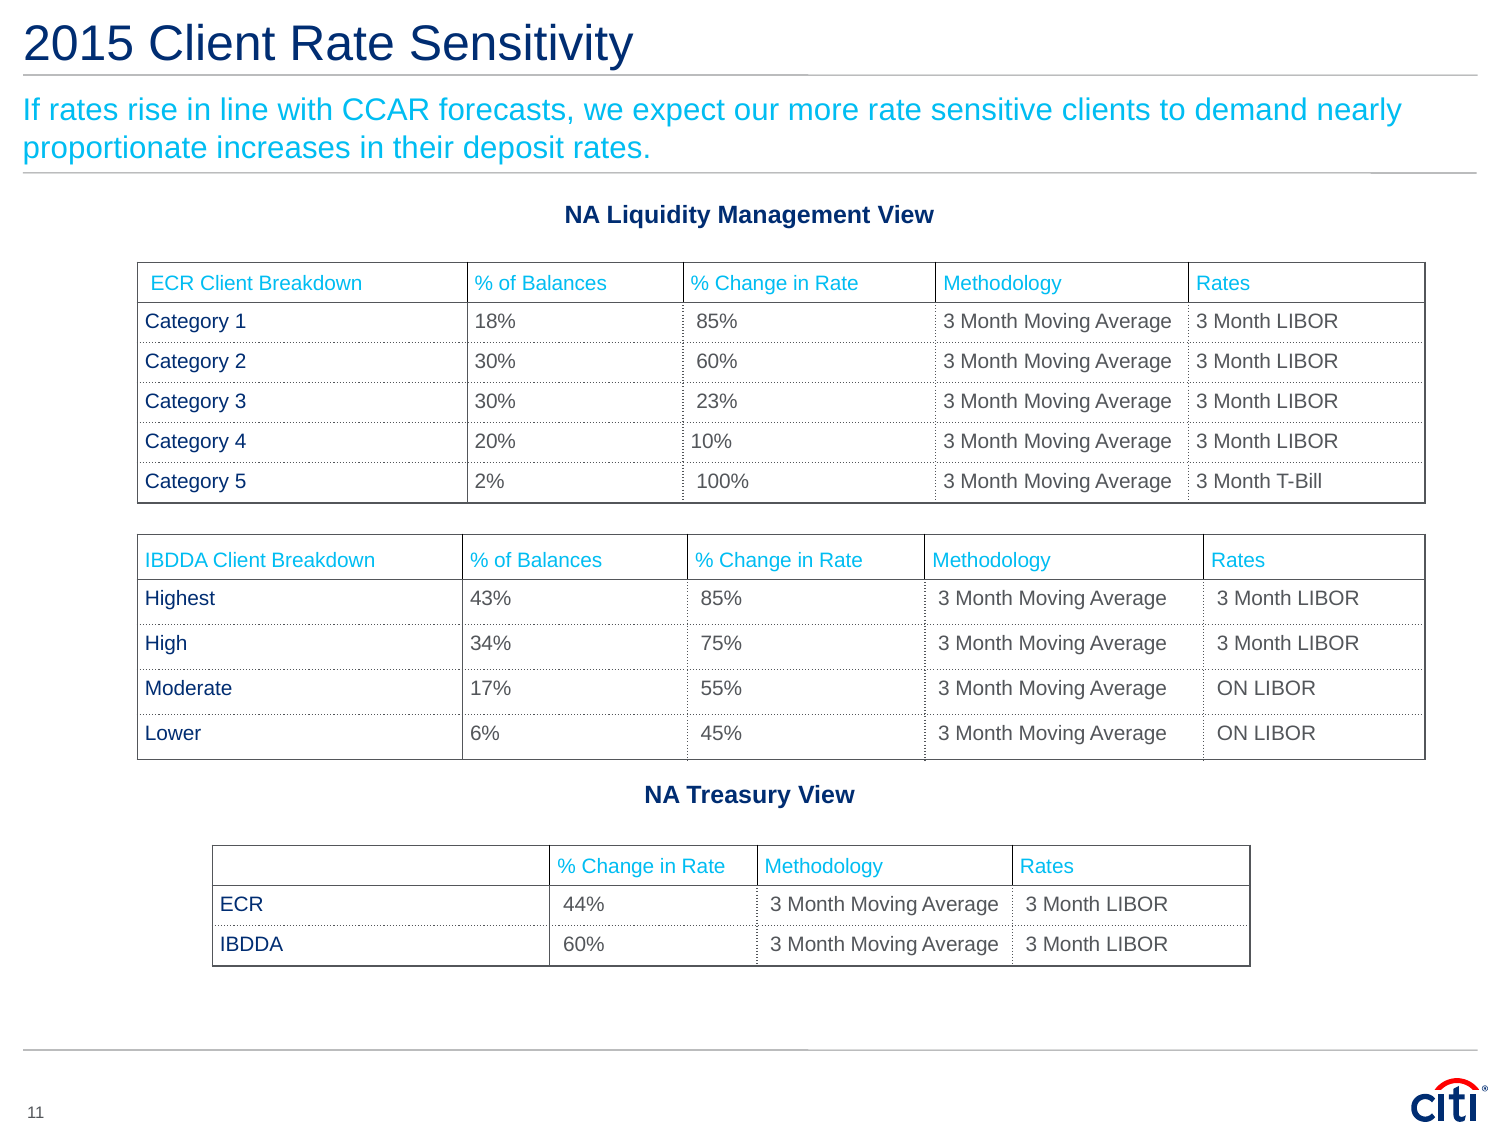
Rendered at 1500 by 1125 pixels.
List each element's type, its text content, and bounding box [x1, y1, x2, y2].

table_cell 55% [687, 669, 925, 714]
table_cell IBDDA [213, 926, 549, 965]
table_cell 3 Month LIBOR [1188, 343, 1424, 383]
table_cell 3 Month LIBOR [1204, 624, 1424, 669]
table_cell 3 Month LIBOR [1012, 886, 1249, 926]
table_cell 10% [683, 423, 936, 463]
table_cell 3 Month Moving Average [936, 303, 1188, 343]
table_cell ECR [213, 886, 549, 926]
table_cell 85% [687, 580, 925, 624]
table_header % of Balances [468, 263, 683, 302]
table_cell 30% [468, 383, 683, 423]
title 2015 Client Rate Sensitivity [22, 9, 1478, 73]
table_cell 6% [463, 714, 687, 759]
table_header % of Balances [463, 535, 687, 579]
table_cell 3 Month Moving Average [925, 580, 1204, 624]
table_cell 17% [463, 669, 687, 714]
table_cell Category 5 [138, 463, 467, 502]
table_cell 3 Month Moving Average [936, 383, 1188, 423]
table_cell 44% [550, 886, 757, 926]
table_cell 43% [463, 580, 687, 624]
table_cell 23% [683, 383, 936, 423]
table_header [213, 846, 549, 885]
table_cell Moderate [138, 669, 462, 714]
table_cell Category 3 [138, 383, 467, 423]
table_cell 2% [468, 463, 683, 502]
table_header Methodology [758, 846, 1012, 885]
table_header IBDDA Client Breakdown [138, 535, 462, 579]
table_cell 3 Month LIBOR [1188, 303, 1424, 343]
table_cell 3 Month LIBOR [1188, 423, 1424, 463]
table_cell 34% [463, 624, 687, 669]
table_cell 20% [468, 423, 683, 463]
table_cell 3 Month Moving Average [936, 463, 1188, 502]
table_header % Change in Rate [688, 535, 924, 579]
table_cell Category 4 [138, 423, 467, 463]
table_cell 3 Month LIBOR [1188, 383, 1424, 423]
table_header Methodology [925, 535, 1203, 579]
table_header Rates [1189, 263, 1424, 302]
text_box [22, 88, 1477, 174]
table_cell 3 Month LIBOR [1012, 926, 1249, 965]
table_cell 60% [683, 343, 936, 383]
table_cell 3 Month Moving Average [936, 423, 1188, 463]
table_cell Category 2 [138, 343, 467, 383]
table_cell ON LIBOR [1204, 714, 1424, 759]
table_cell ON LIBOR [1204, 669, 1424, 714]
table_cell 3 Month Moving Average [925, 624, 1204, 669]
table_header Methodology [936, 263, 1188, 302]
text_box NA Liquidity Management View [564, 198, 936, 229]
table_header ECR Client Breakdown [138, 263, 467, 302]
table_cell 3 Month Moving Average [757, 886, 1012, 926]
table_cell Highest [138, 580, 462, 624]
text_box 11 [27, 1102, 37, 1123]
table_cell 100% [683, 463, 936, 502]
table_cell 18% [468, 303, 683, 343]
table_cell 85% [683, 303, 936, 343]
table_cell Lower [138, 714, 462, 759]
table_cell 45% [687, 714, 925, 759]
table_cell 75% [687, 624, 925, 669]
table_cell 3 Month Moving Average [925, 714, 1204, 759]
table_cell 3 Month Moving Average [936, 343, 1188, 383]
table_header Rates [1013, 846, 1249, 885]
table_header % Change in Rate [684, 263, 935, 302]
table_cell 3 Month Moving Average [757, 926, 1012, 965]
table_header Rates [1204, 535, 1424, 579]
text_box NA Treasury View [644, 778, 856, 809]
table_cell 30% [468, 343, 683, 383]
table_cell 60% [550, 926, 757, 965]
table_cell High [138, 624, 462, 669]
table_cell 3 Month Moving Average [925, 669, 1204, 714]
table_cell 3 Month LIBOR [1204, 580, 1424, 624]
table_header % Change in Rate [550, 846, 757, 885]
table_cell Category 1 [138, 303, 467, 343]
table_cell 3 Month T-Bill [1188, 463, 1424, 502]
